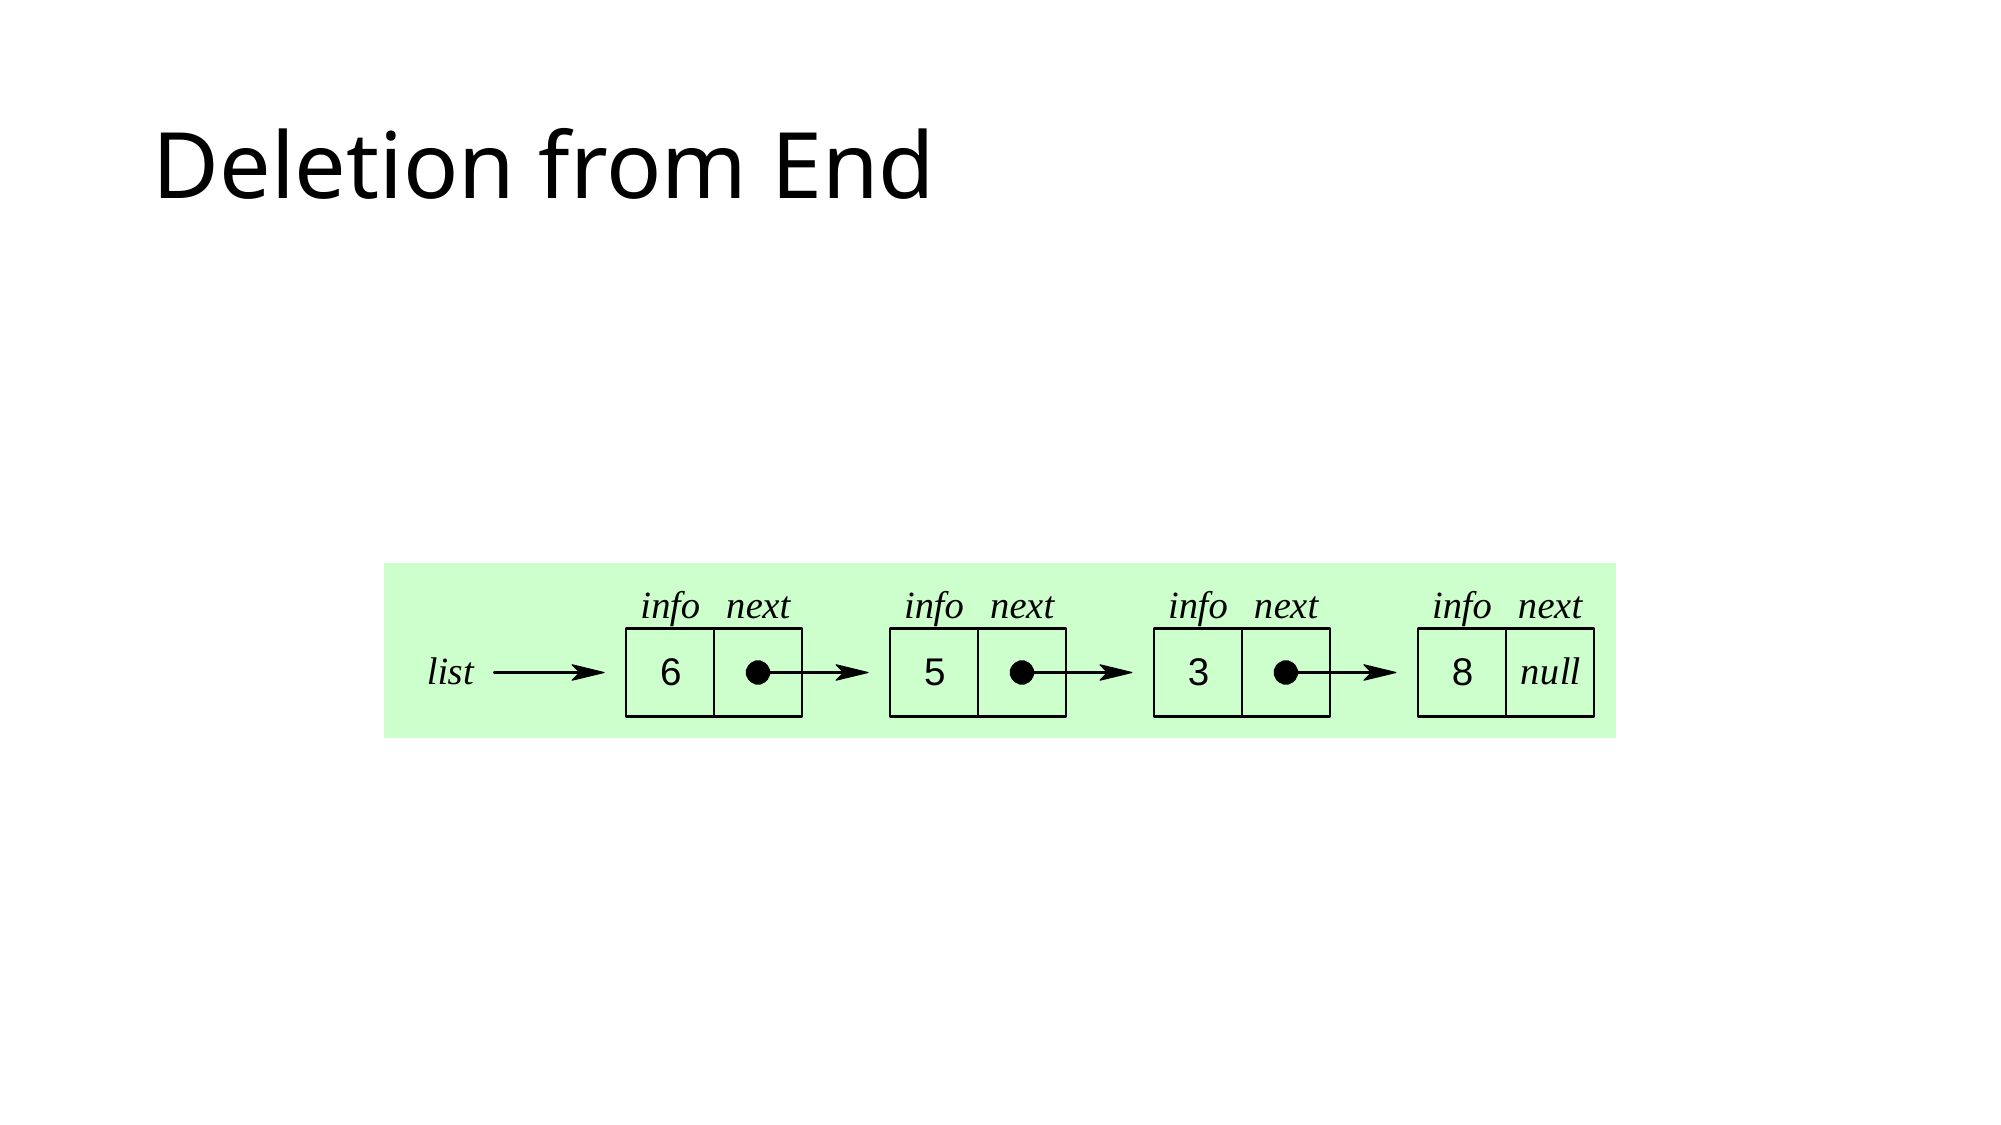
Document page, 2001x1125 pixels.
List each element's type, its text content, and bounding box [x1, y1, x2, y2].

title Deletion from End [137, 59, 1863, 278]
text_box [384, 562, 1616, 739]
